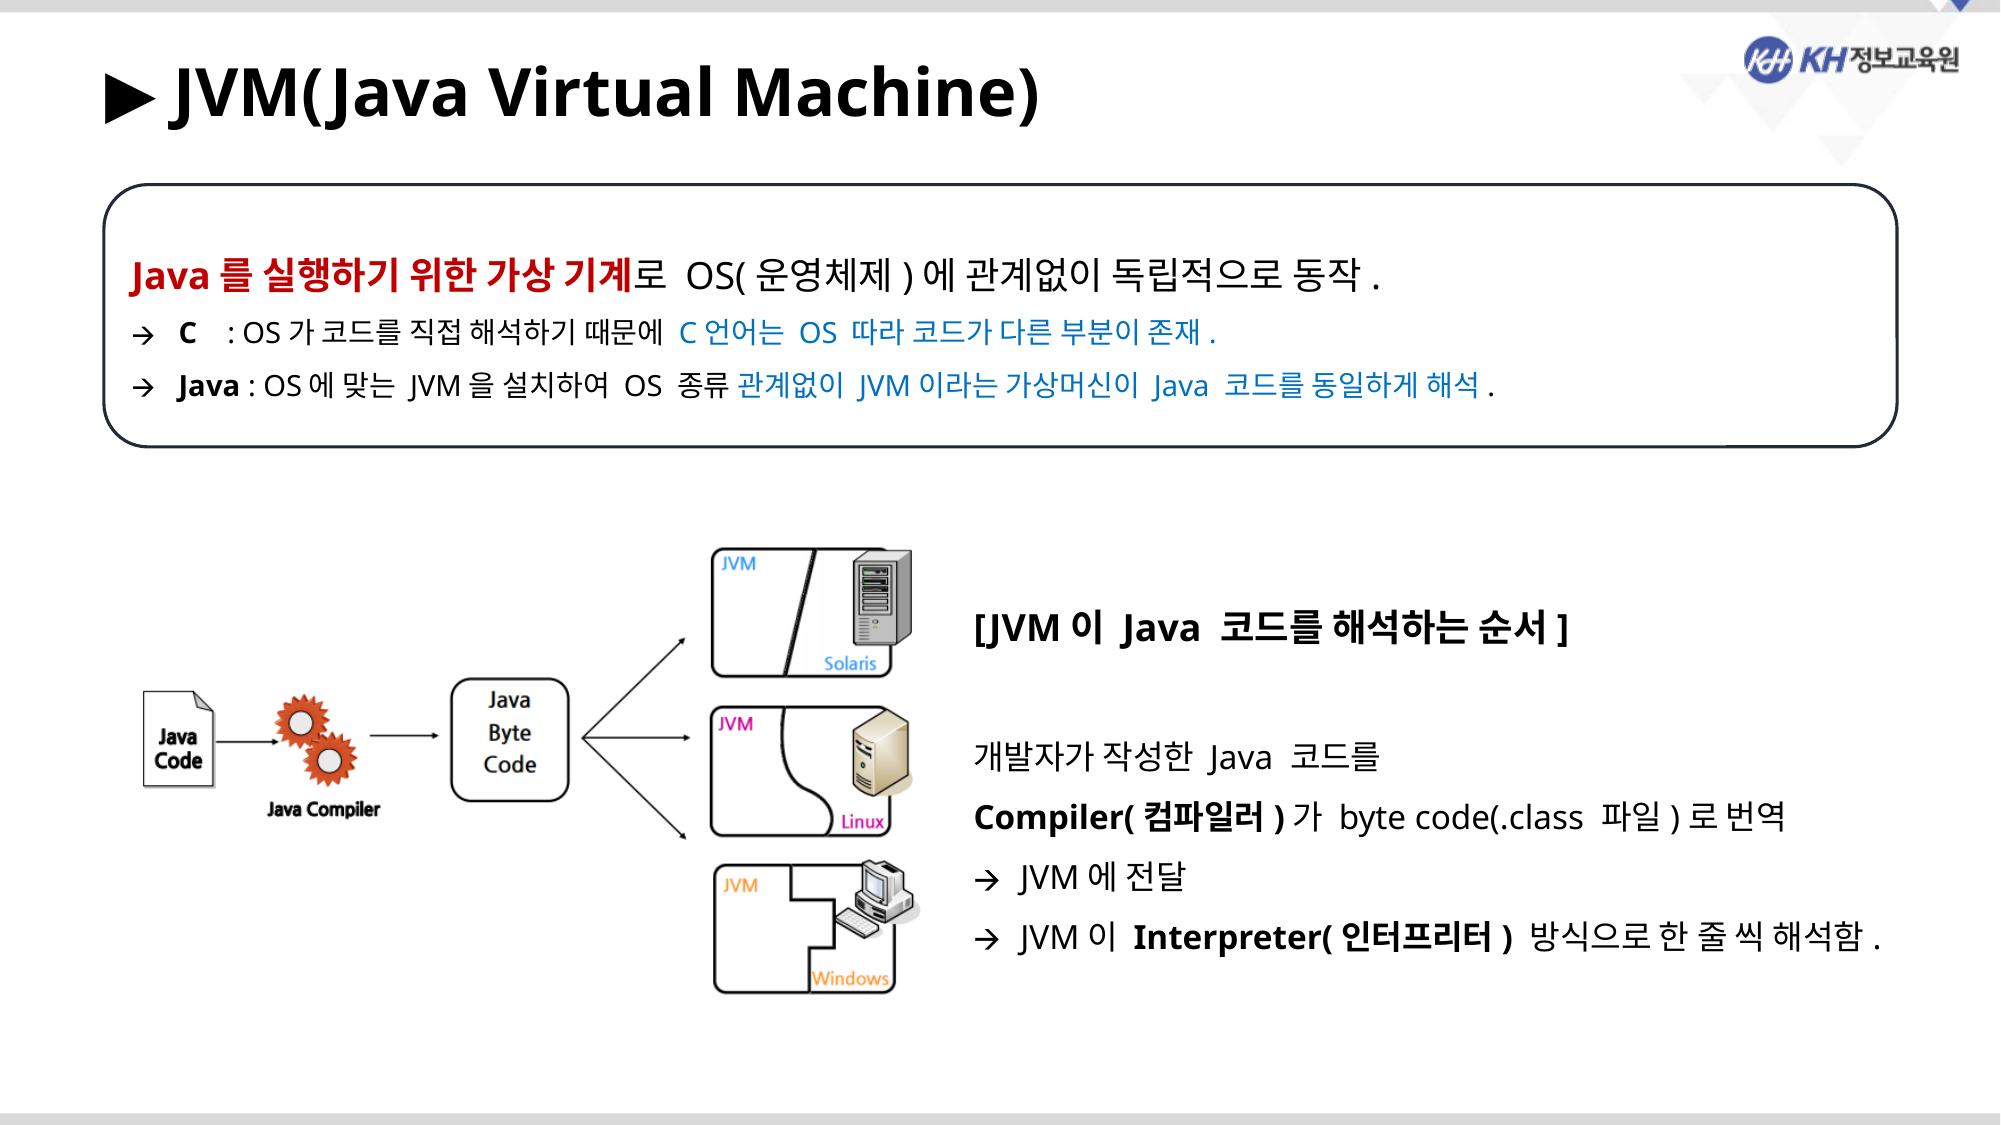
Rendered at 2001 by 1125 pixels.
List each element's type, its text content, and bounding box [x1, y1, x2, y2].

text_box ▶ JVM(Java Virtual Machine) [90, 42, 1980, 138]
text_box Java를 실행하기 위한 가상 기계로 OS(운영체제)에 관계없이 독립적으로 동작. C : OS가 코드를 직접 해석하기 때문에 C언어는 OS 따라 코드가 다른 부분이 존재. Java : OS에 맞는 JVM을 설치하여 OS 종류 관계없이 JVM이라는 가상머신이 Java 코드를 동일하게 해석. [103, 184, 1898, 447]
picture [0, 0, 2001, 1113]
text_box [JVM이 Java 코드를 해석하는 순서] 개발자가 작성한 Java 코드를 Compiler(컴파일러)가 byte code(.class 파일)로 번역 JVM에 전달 JVM이 Interpreter(인터프리터) 방식으로 한 줄 씩 해석함. [958, 573, 2000, 964]
